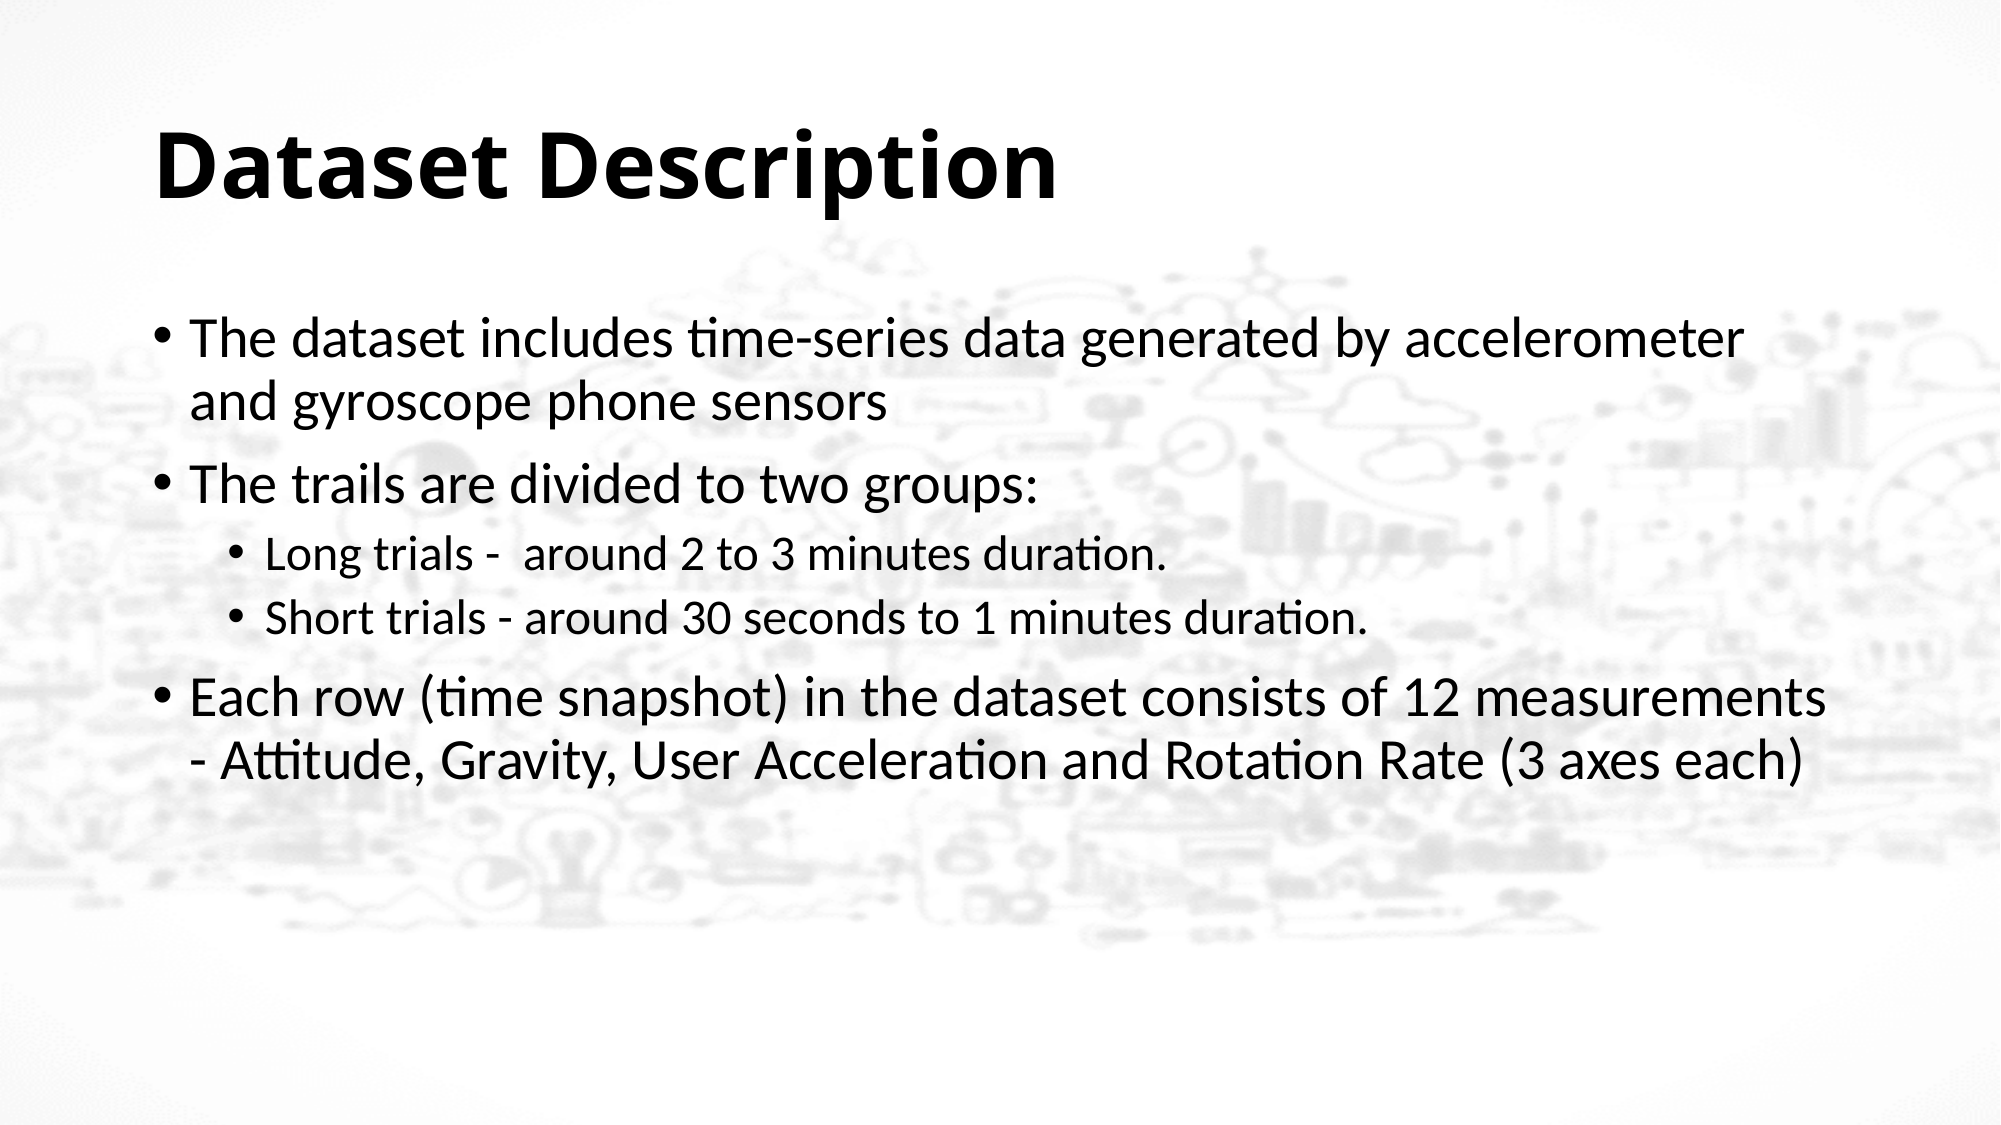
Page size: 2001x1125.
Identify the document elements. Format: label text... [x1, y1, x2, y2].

title Dataset Description [137, 59, 1863, 278]
list The dataset includes time-series data generated by accelerometer and gyroscope phone sensors The trails are divided to two groups: Long trials - around 2 to 3 minutes duration. Short trials - around 30 seconds to 1 minutes duration. Each row (time snapshot) in the dataset consists of 12 measurements - Attitude, Gravity, User Acceleration and Rotation Rate (3 axes each) [137, 299, 1863, 1014]
